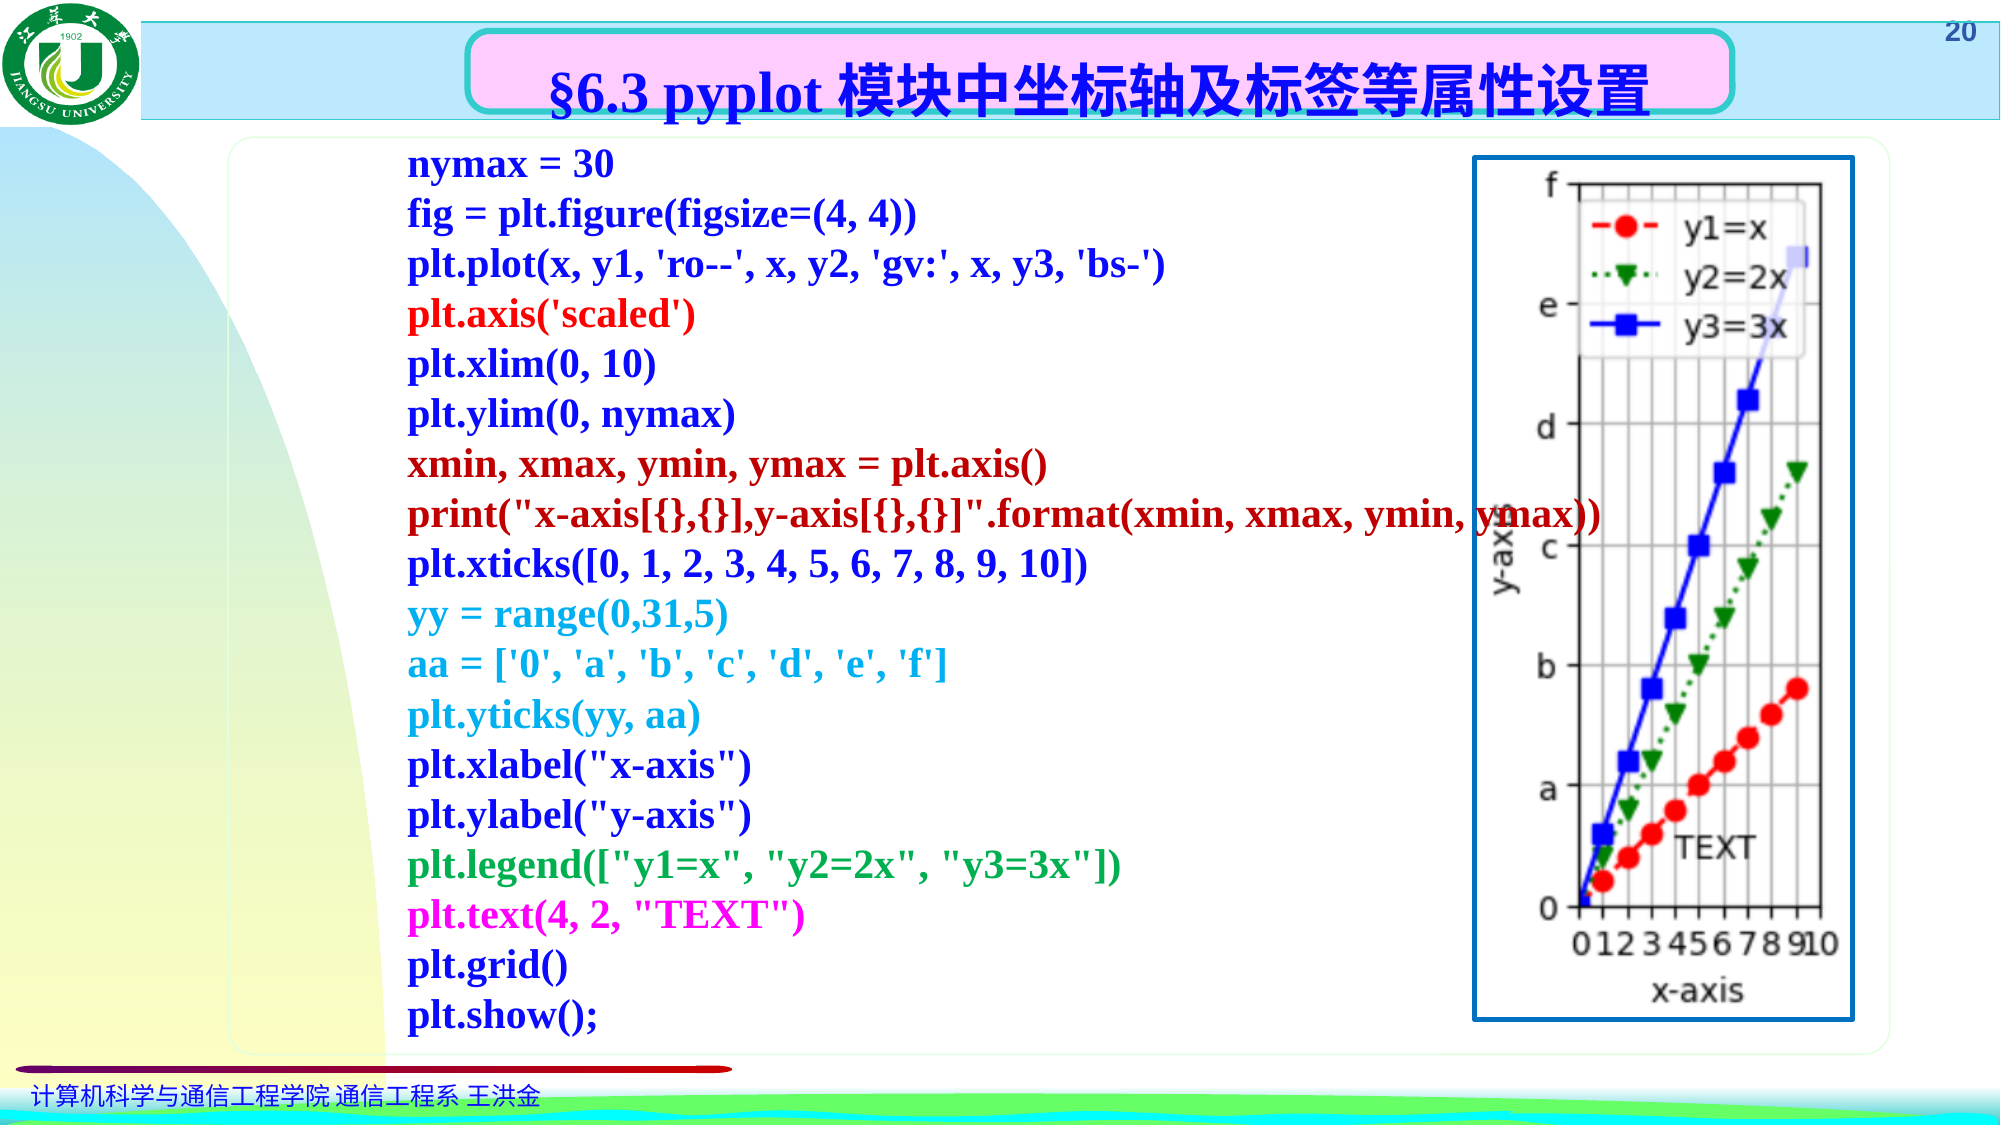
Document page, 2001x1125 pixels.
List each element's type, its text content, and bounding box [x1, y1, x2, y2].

picture [1476, 159, 1851, 1018]
picture [0, 1, 141, 127]
text_box nymax = 30 fig = plt.figure(figsize=(4, 4)) plt.plot(x, y1, 'ro--', x, y2, 'gv:', x, y3, 'bs-') plt.axis('scaled') plt.xlim(0, 10) plt.ylim(0, nymax) xmin, xmax, ymin, ymax = plt.axis() print("x-axis[{},{}],y-axis[{},{}]".format(xmin, xmax, ymin, ymax)) plt.xticks([0, 1, 2, 3, 4, 5, 6, 7, 8, 9, 10]) yy = range(0,31,5) aa = ['0', 'a', 'b', 'c', 'd', 'e', 'f'] plt.yticks(yy, aa) plt.xlabel("x-axis") plt.ylabel("y-axis") plt.legend(["y1=x", "y2=2x", "y3=3x"]) plt.text(4, 2, "TEXT") plt.grid() plt.show(); [392, 128, 1644, 1044]
text_box §6.3 pyplot模块中坐标轴及标签等属性设置 [467, 30, 1733, 112]
